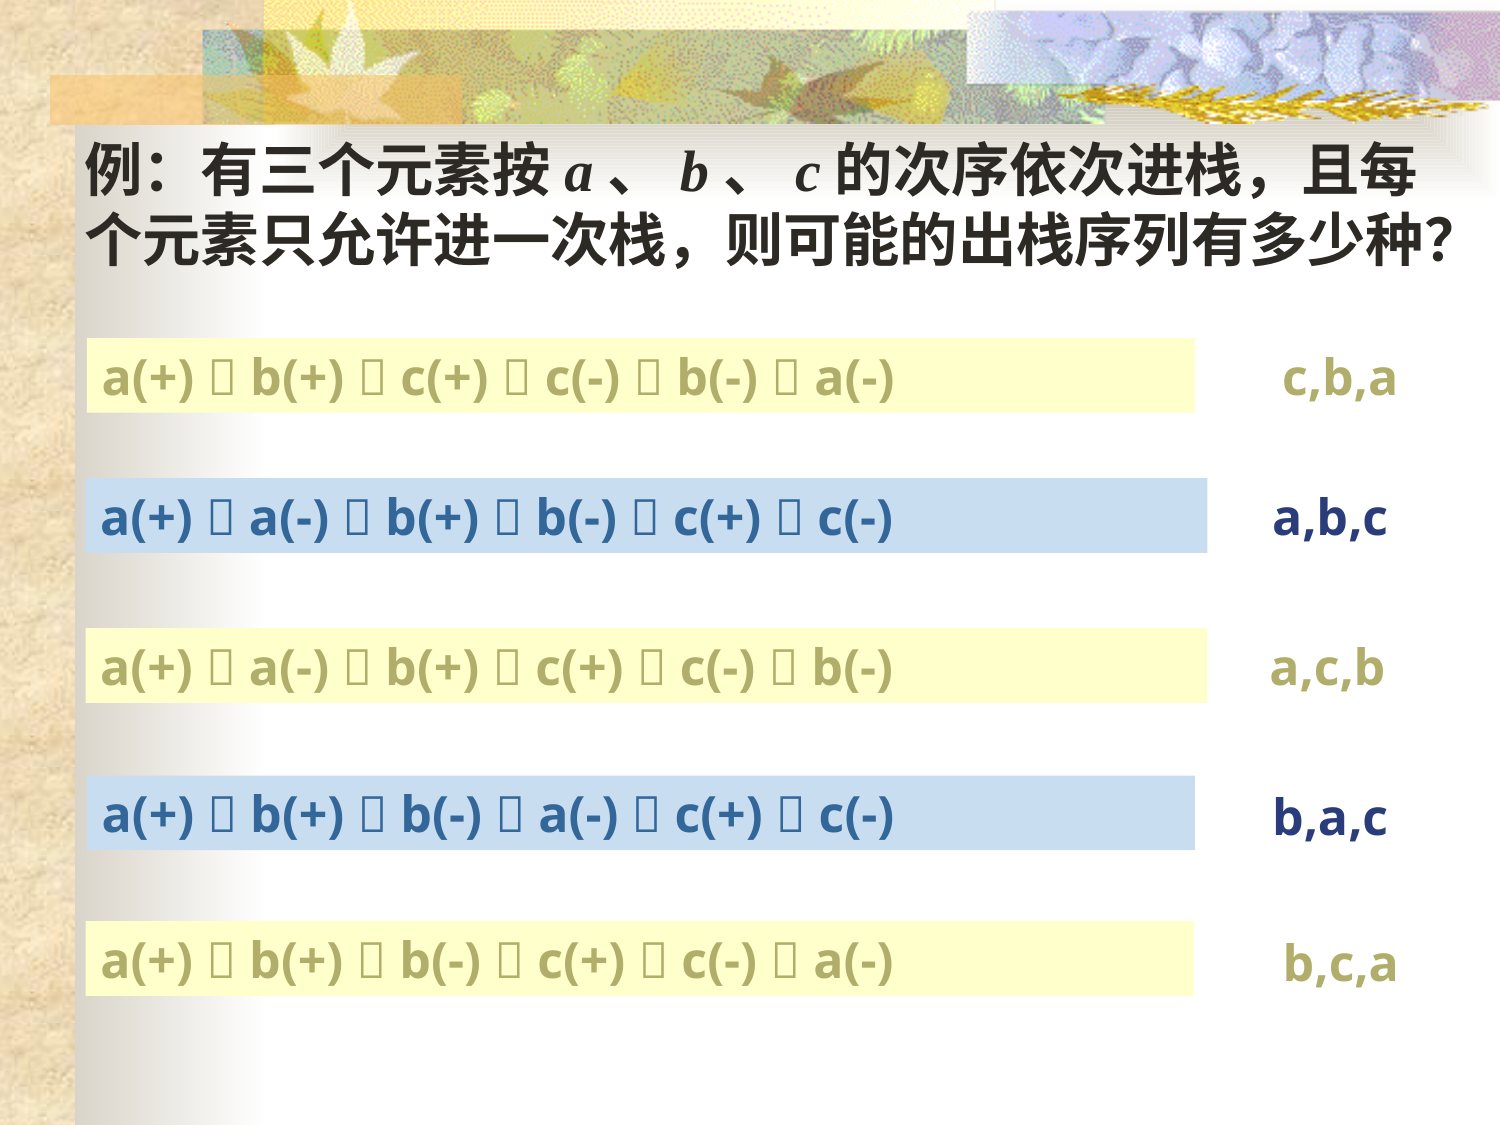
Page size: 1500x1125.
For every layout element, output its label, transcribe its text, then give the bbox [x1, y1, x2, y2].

text_box a(+)  a(-)  b(+)  b(-)  c(+)  c(-) [85, 478, 1208, 553]
text_box b,c,a [1267, 924, 1431, 1000]
text_box a(+)  a(-)  b(+)  c(+)  c(-)  b(-) [85, 628, 1208, 703]
text_box c,b,a [1267, 338, 1458, 413]
picture [0, 0, 1500, 1125]
text_box a(+)  b(+)  b(-)  a(-)  c(+)  c(-) [86, 775, 1195, 851]
text_box 例：有三个元素按a、b、c的次序依次进栈，且每个元素只允许进一次栈，则可能的出栈序列有多少种？ [84, 125, 1443, 281]
text_box a(+)  b(+)  b(-)  c(+)  c(-)  a(-) [85, 921, 1194, 996]
text_box a,b,c [1257, 478, 1423, 553]
text_box b,a,c [1257, 778, 1420, 853]
text_box a(+)  b(+)  c(+)  c(-)  b(-)  a(-) [86, 338, 1195, 413]
text_box a,c,b [1254, 628, 1420, 703]
